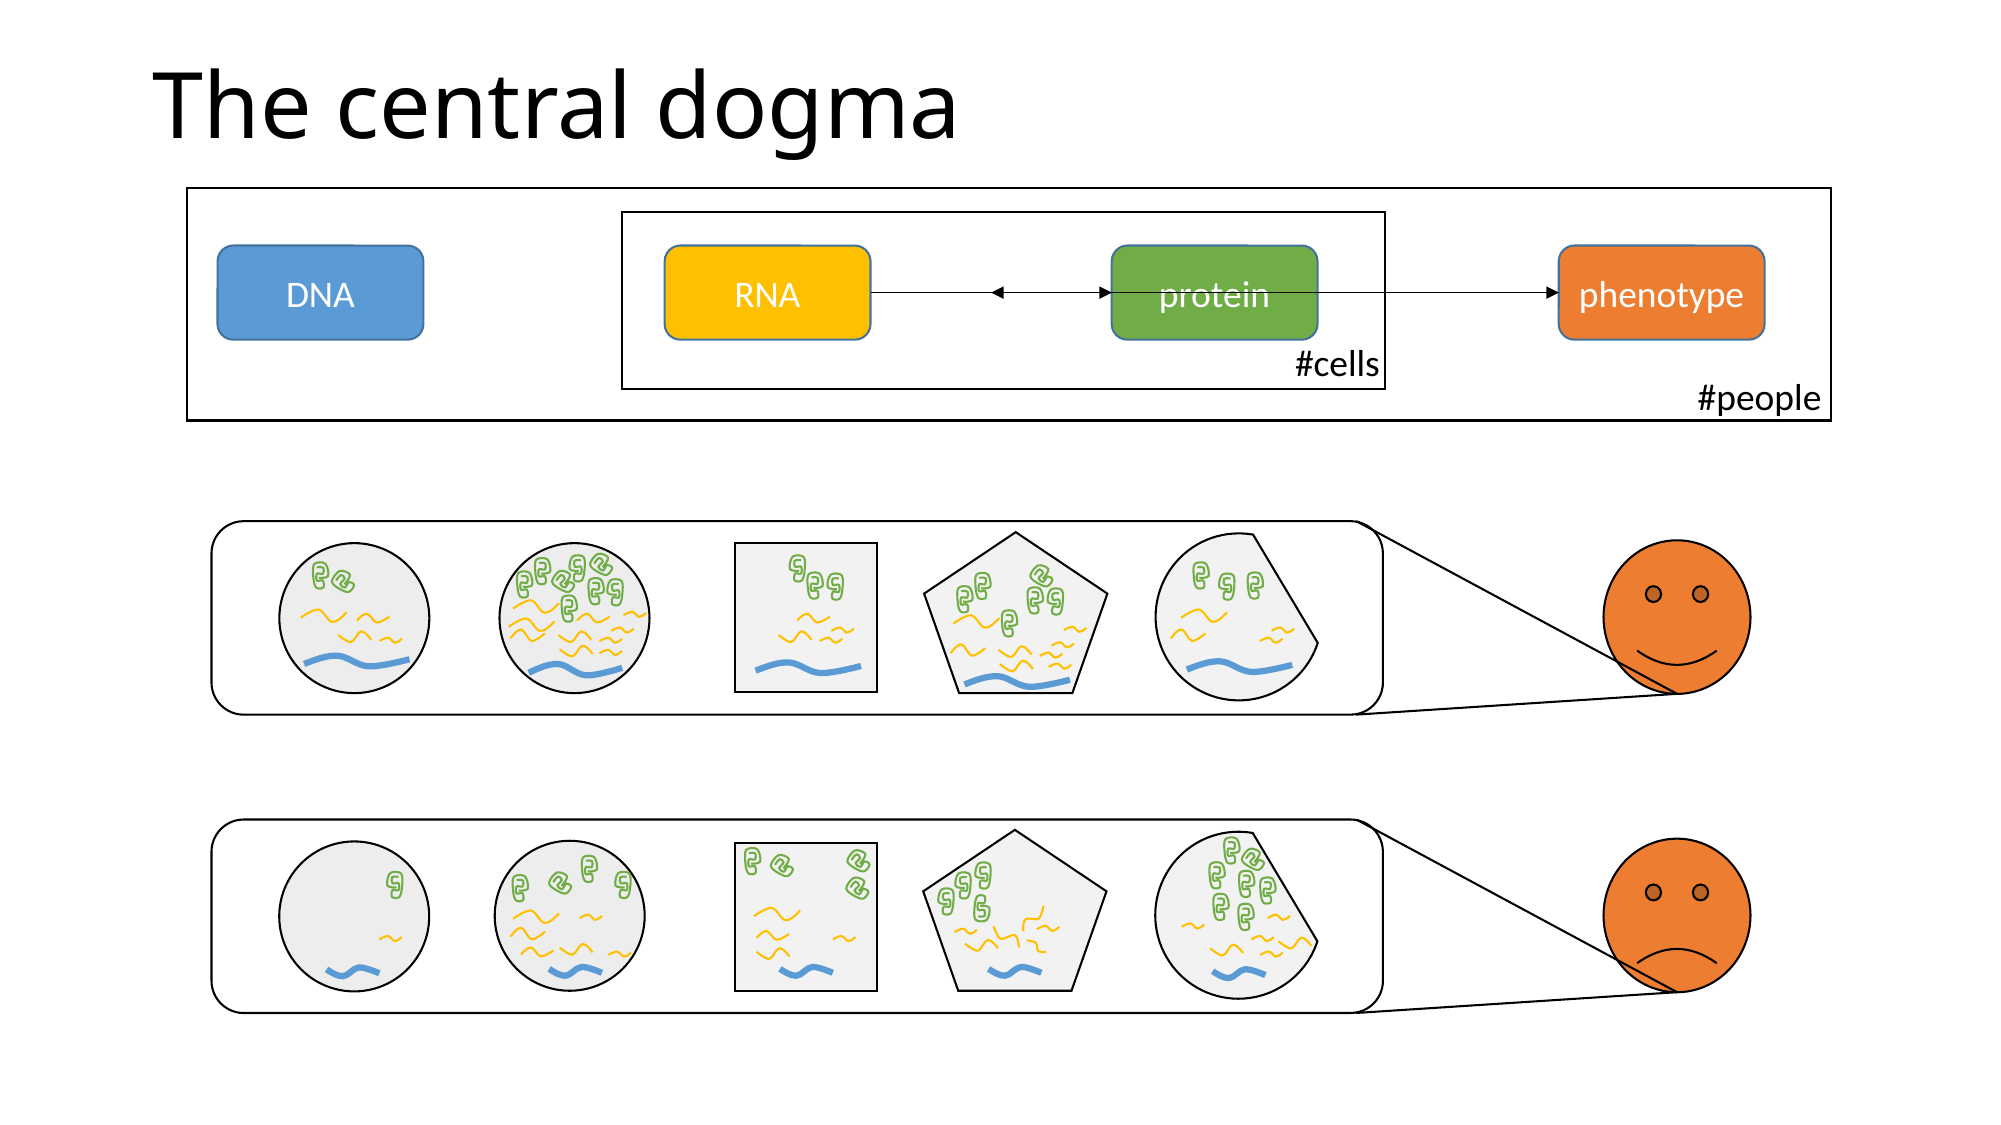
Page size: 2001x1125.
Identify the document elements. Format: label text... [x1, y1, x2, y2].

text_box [186, 188, 1838, 427]
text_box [1356, 915, 1604, 1013]
text_box [953, 927, 978, 935]
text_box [1356, 617, 1604, 715]
text_box [385, 870, 404, 900]
text_box [1036, 924, 1060, 932]
text_box [1208, 861, 1226, 890]
text_box [1022, 905, 1045, 932]
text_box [1356, 819, 1604, 915]
text_box [988, 965, 1042, 977]
text_box [964, 938, 999, 952]
text_box [974, 861, 992, 890]
text_box [1026, 939, 1047, 954]
text_box [845, 876, 870, 900]
text_box [1223, 836, 1241, 865]
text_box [1356, 521, 1604, 617]
text_box [973, 894, 991, 923]
text_box [1259, 876, 1277, 905]
text_box [326, 966, 380, 978]
text_box [278, 840, 431, 993]
text_box [378, 934, 403, 943]
text_box [1212, 968, 1266, 980]
text_box [1604, 539, 1752, 695]
text_box [921, 828, 1108, 992]
text_box [954, 871, 972, 900]
text_box [937, 887, 955, 916]
text_box [210, 818, 1356, 1015]
text_box [992, 925, 1021, 948]
text_box [1237, 902, 1255, 932]
text_box [1604, 837, 1752, 994]
title The central dogma [137, 0, 1863, 218]
text_box [210, 520, 1356, 716]
